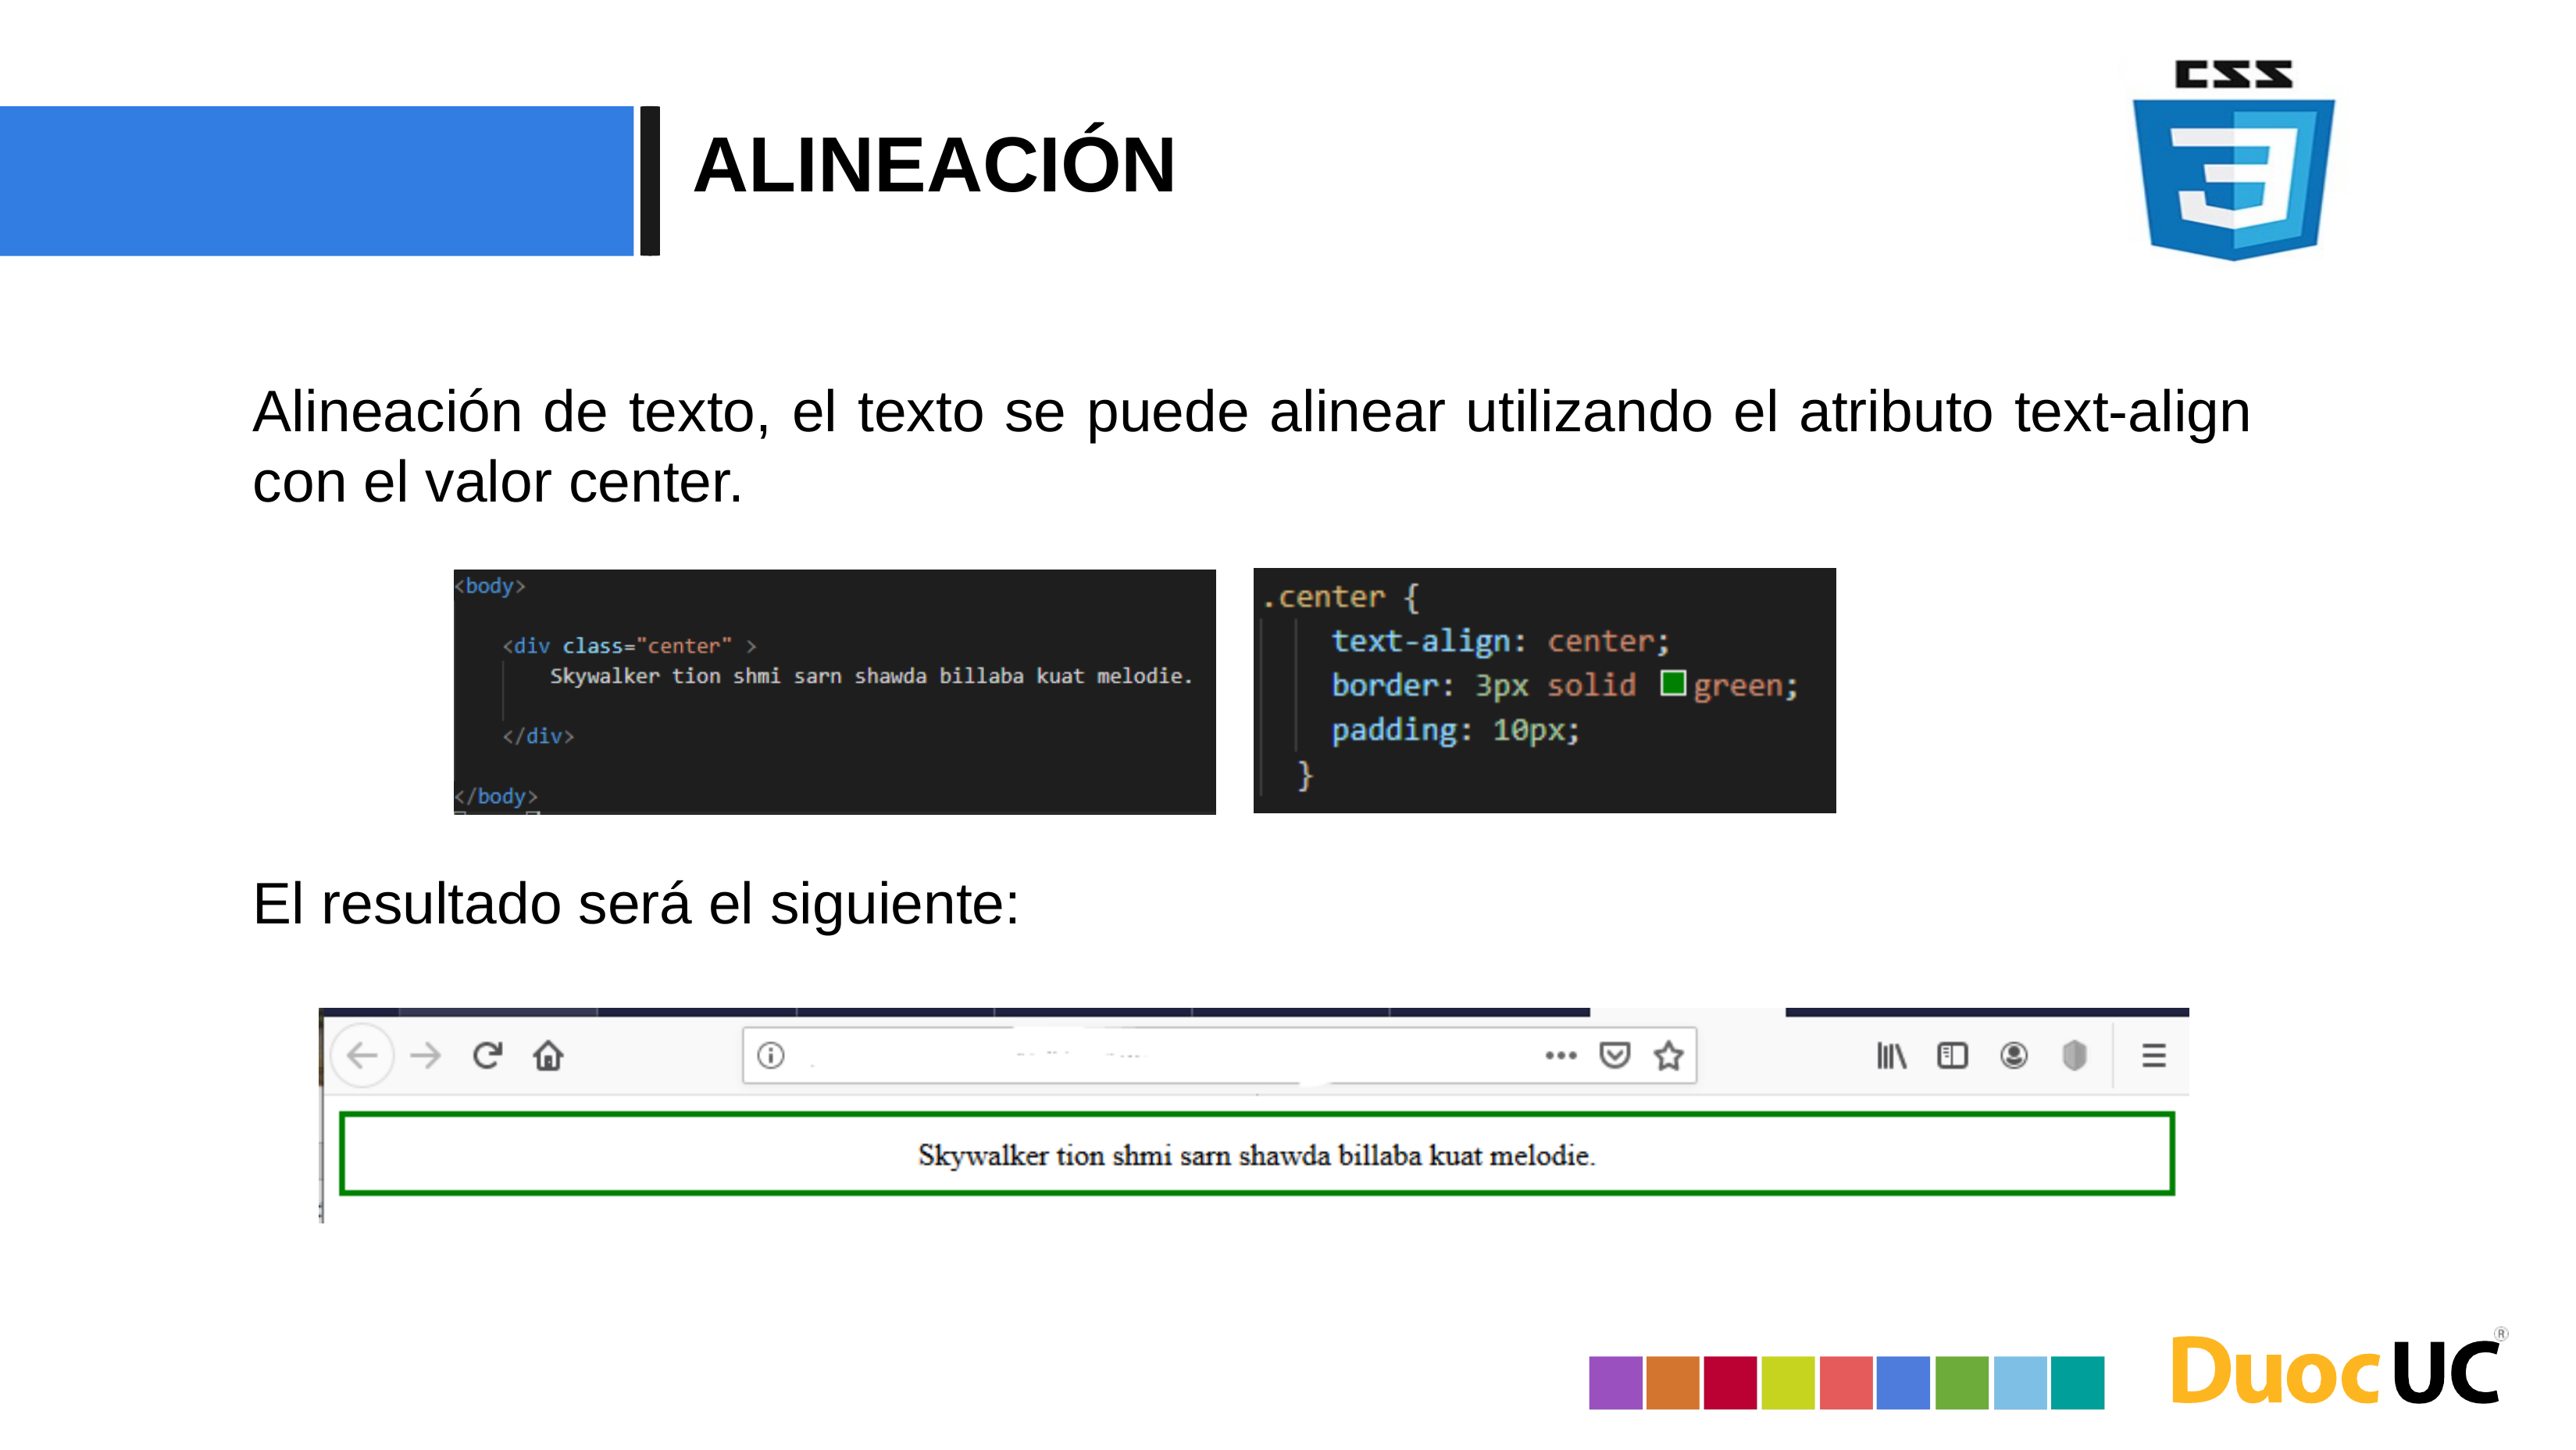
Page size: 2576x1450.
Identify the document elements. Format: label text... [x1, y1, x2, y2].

picture [2118, 52, 2355, 269]
list ALINEACIÓN [692, 113, 1913, 209]
picture [318, 1008, 2189, 1223]
picture [454, 570, 1217, 815]
picture [2494, 1327, 2509, 1341]
picture [1253, 568, 1836, 813]
picture [1579, 1327, 2121, 1434]
list Alineación de texto, el texto se puede alinear utilizando el atributo text-align con el valor center. El resultado será el siguiente: [252, 373, 2255, 981]
